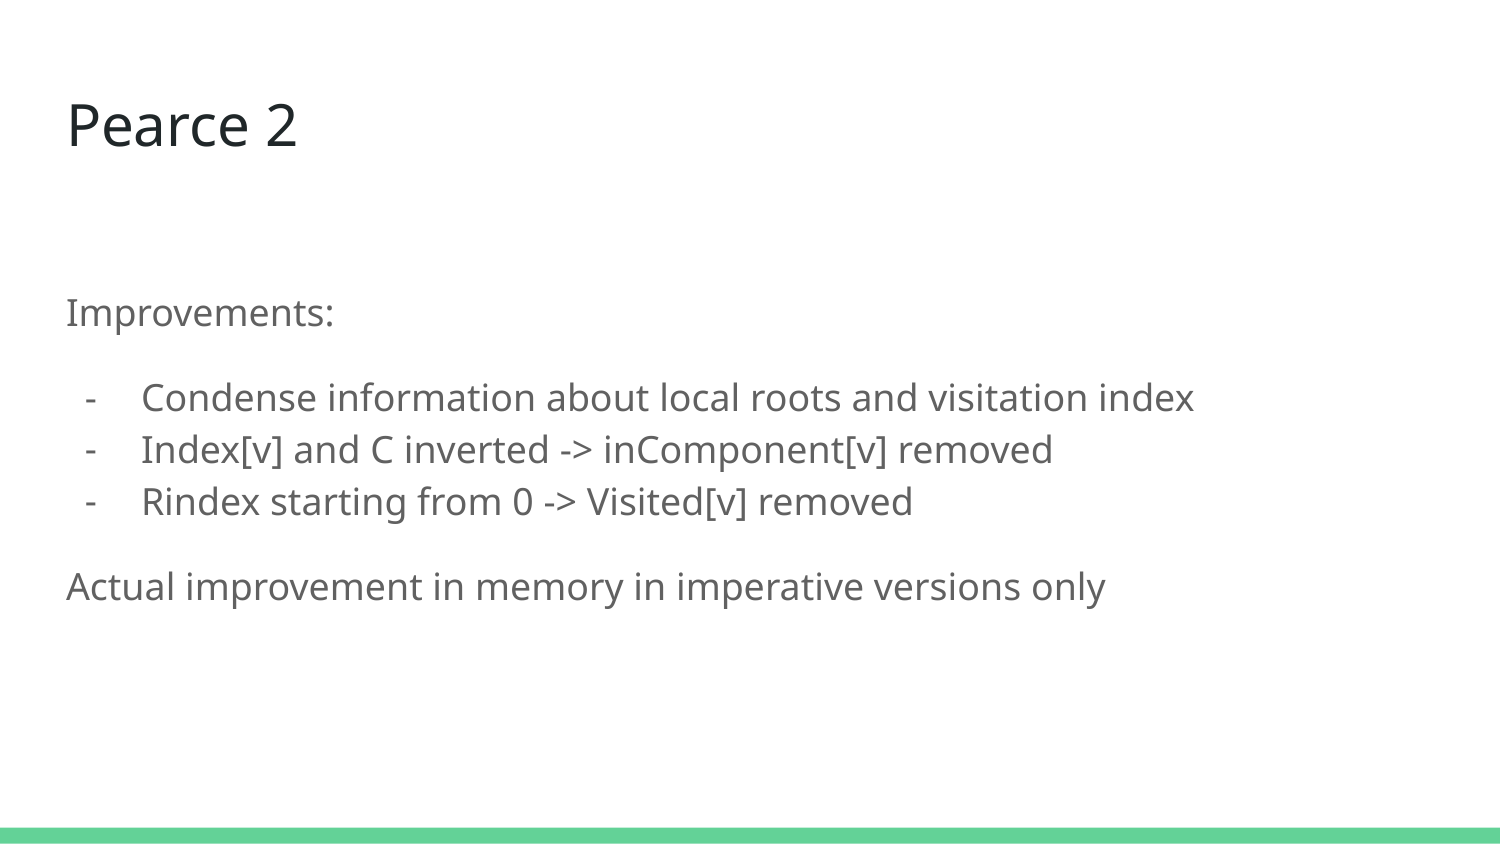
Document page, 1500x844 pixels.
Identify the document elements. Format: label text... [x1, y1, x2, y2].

title Pearce 2 [51, 72, 1449, 167]
list Improvements: Condense information about local roots and visitation index Index[v] and C inverted -> inComponent[v] removed Rindex starting from 0 -> Visited[v] removed Actual improvement in memory in imperative versions only [51, 189, 1449, 750]
